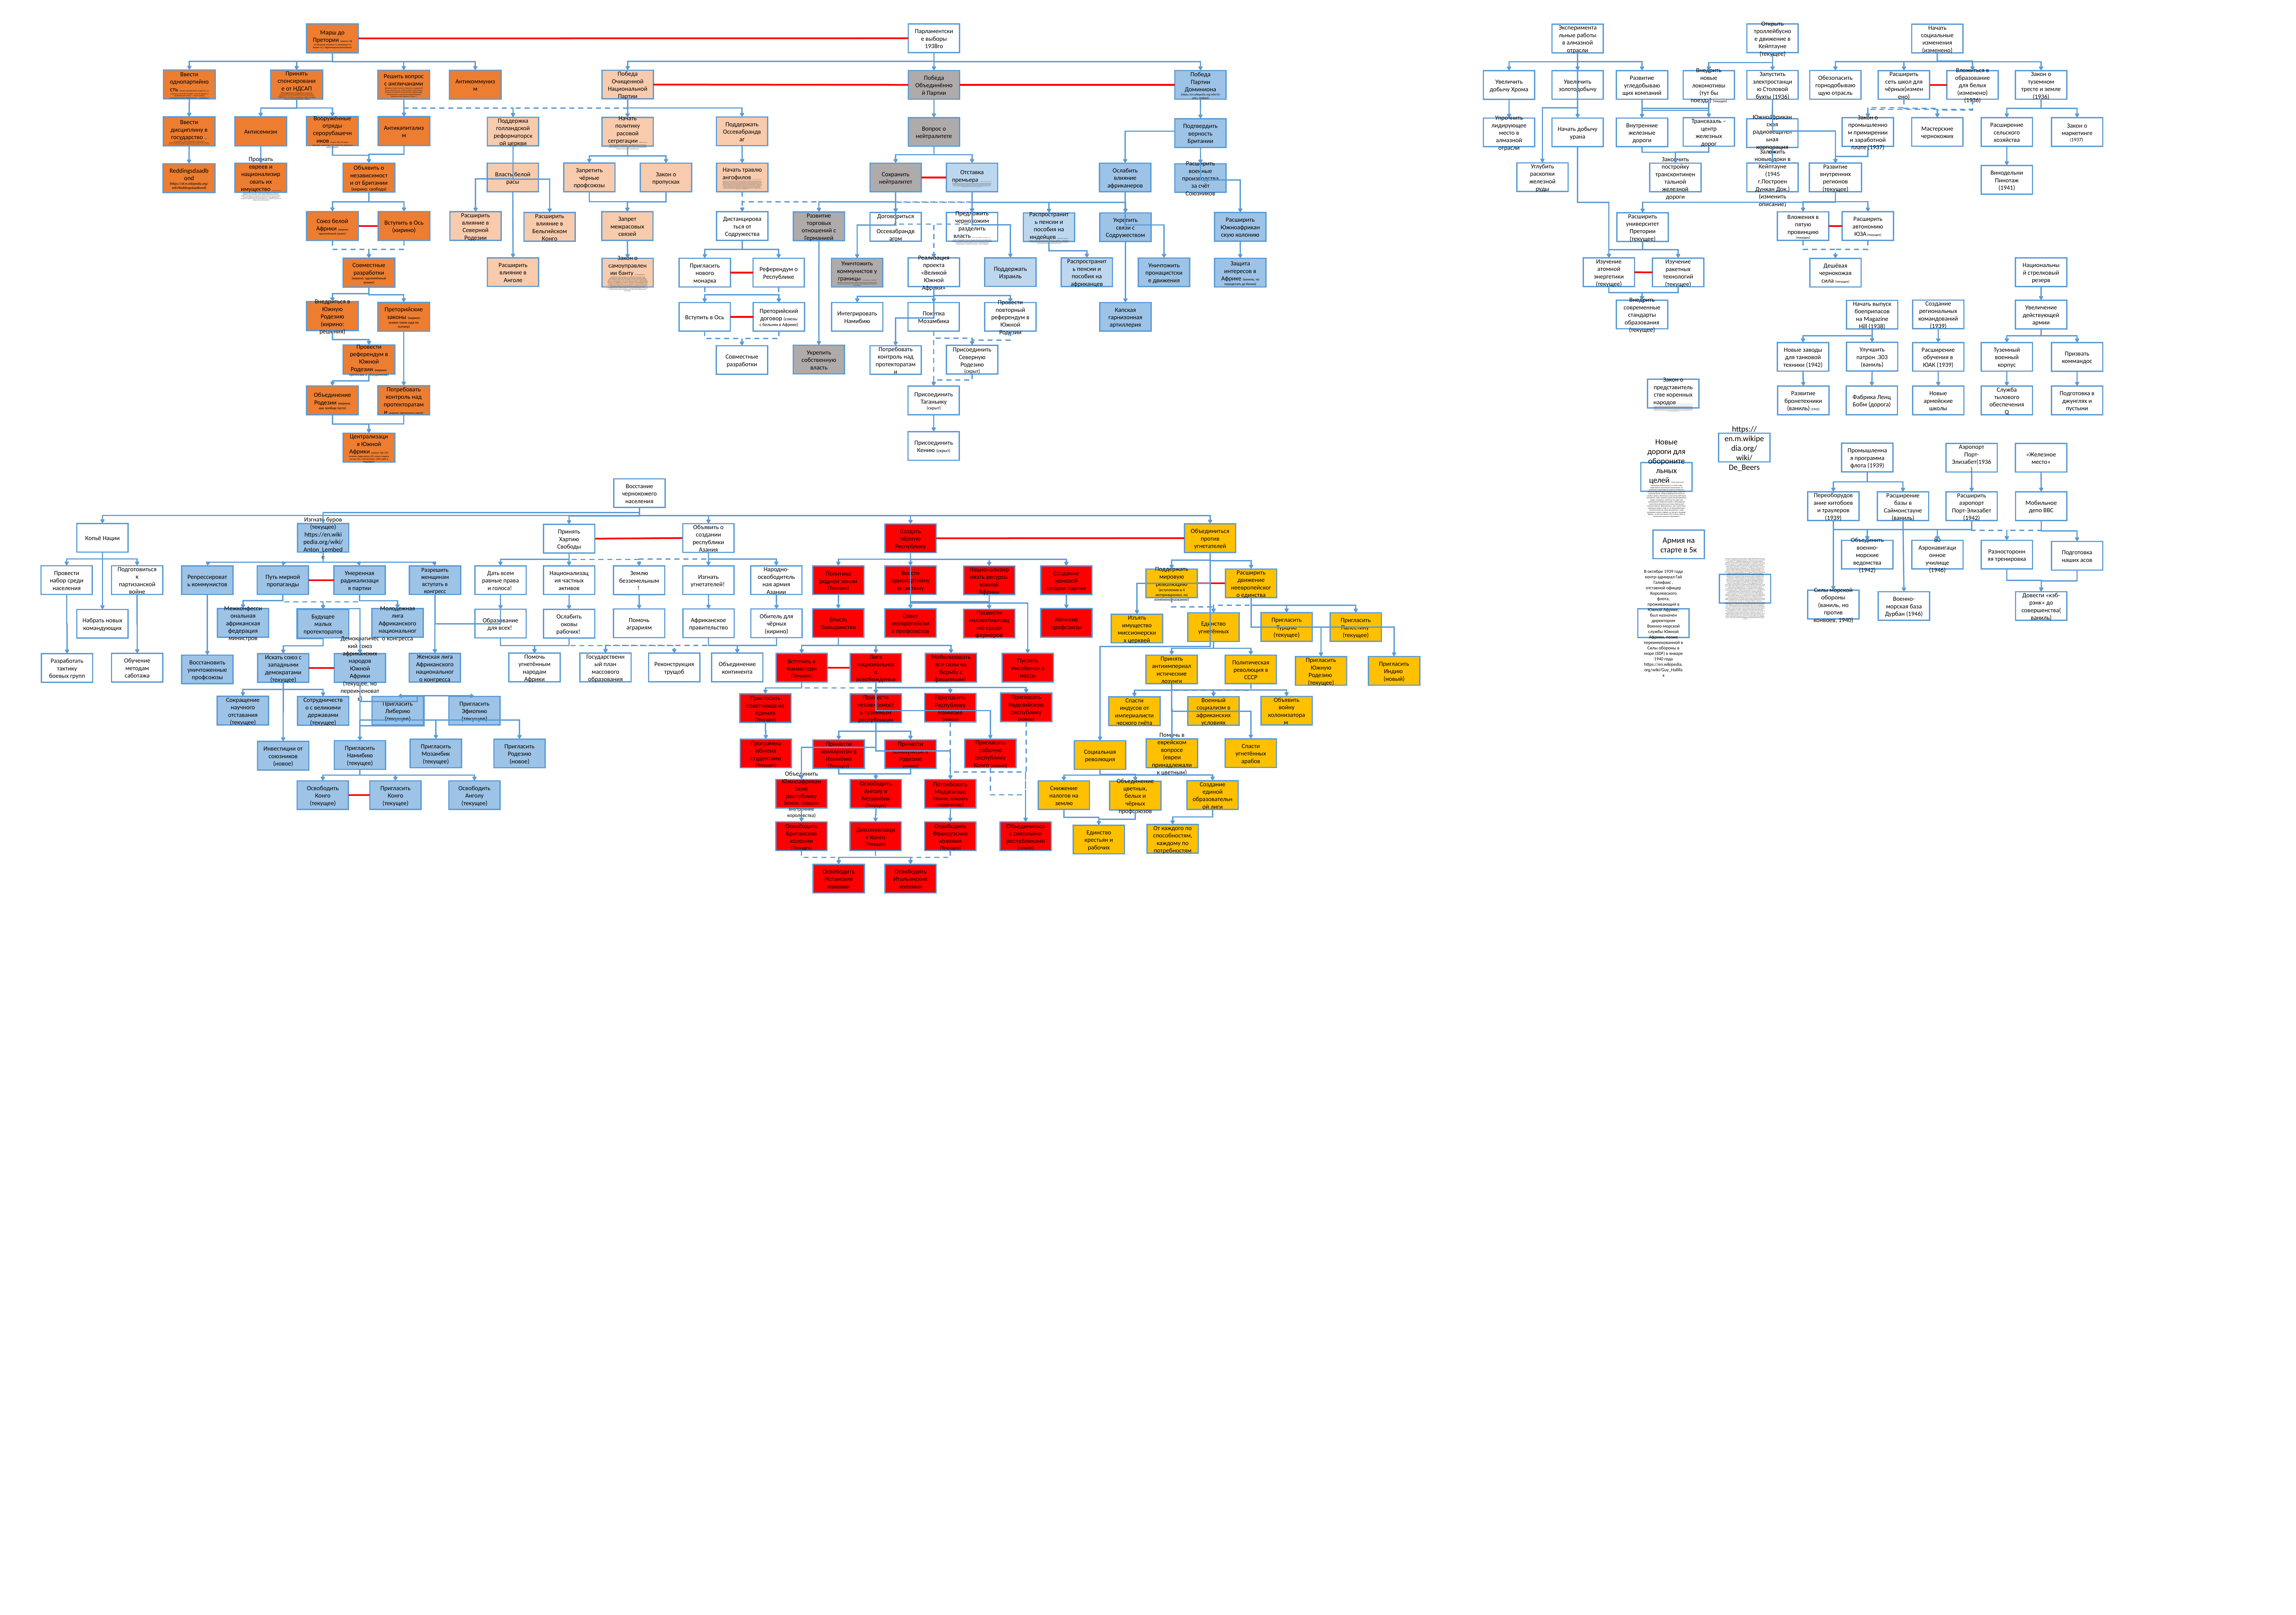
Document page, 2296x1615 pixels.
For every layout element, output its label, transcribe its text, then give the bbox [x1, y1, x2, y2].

text_box Единство крестьян и рабочих [1073, 825, 1125, 854]
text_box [1225, 629, 1239, 667]
text_box Обучение методам саботажа [111, 653, 163, 682]
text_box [1840, 513, 1860, 547]
text_box Закон о промышленном примирении и заработной плате (1937) [1842, 117, 1894, 146]
text_box Увеличение действующей армии [2015, 300, 2067, 329]
text_box Развитие бронетехники (ваниль) (1942) [1777, 386, 1829, 415]
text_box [753, 320, 768, 357]
text_box Освободить Испанские колонии [863, 864, 865, 893]
text_box Увеличить золотодобычу [1553, 70, 1577, 90]
text_box Дистанцироваться от Содружества [716, 212, 768, 241]
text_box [904, 653, 916, 768]
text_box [2014, 91, 2033, 126]
text_box Распространить пенсии и пособия на индейцев (Пенсии по старости и пособия по инвалидности были распространены на «индейцев» и «африканцев» в 1944 и 1947 годах соответственно, хотя существовали различия в уровне выплачиваемых пособий в зависимости от расы.) [1059, 213, 1075, 242]
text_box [933, 653, 962, 768]
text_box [256, 581, 270, 622]
text_box Политическая революция в СССР [1249, 655, 1277, 684]
text_box Пригласить Индию (новый) [1368, 656, 1420, 685]
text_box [1875, 464, 1895, 500]
text_box Пригласить Палестину (текущее) [1352, 628, 1382, 642]
text_box Помочь в еврейском вопросе (евреи принадлежали к цветным) [1162, 739, 1198, 768]
text_box Освободить Анголу (текущее) [449, 781, 500, 810]
text_box Программа обмена студентами (Текущее) [740, 739, 792, 768]
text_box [2050, 90, 2068, 127]
text_box Межконфессиональная африканская федерация министров [217, 608, 269, 637]
text_box Пригласить Палестину (текущее) [1352, 612, 1382, 626]
text_box Преторийский договор (союзы с белыми в Африке) [753, 302, 805, 332]
text_box Путь мирной пропаганды [272, 565, 309, 595]
text_box Объединение Родезии (кирино: щас вообще пусто) [306, 386, 359, 415]
text_box Укрепить связи с Содружеством [1100, 213, 1111, 242]
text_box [252, 0, 270, 133]
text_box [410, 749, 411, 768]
text_box Распространить пенсии и пособия на африканцев [1061, 257, 1113, 287]
text_box Обезопасить горнодобывающую отрасль [1809, 70, 1861, 99]
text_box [938, 734, 1038, 810]
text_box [1225, 586, 1240, 591]
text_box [715, 631, 731, 660]
text_box Потребовать контроль над протекторатами [870, 345, 916, 375]
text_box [1184, 672, 1239, 751]
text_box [256, 669, 270, 710]
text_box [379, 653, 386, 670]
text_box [1652, 232, 1669, 268]
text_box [945, 612, 957, 653]
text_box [258, 501, 272, 617]
text_box Освободить Британские колонии (Текущее) [775, 822, 827, 851]
text_box Совместные разработки (кирино: одноимённый альянс) [379, 267, 395, 287]
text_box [1150, 719, 1162, 831]
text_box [600, 135, 617, 174]
text_box Развитие торговых отношений с Германией [829, 212, 843, 241]
text_box Сохранить нейтралитет [870, 163, 922, 192]
text_box Запрет межрасовых связей [601, 212, 653, 241]
text_box Снижение налогов на землю [1038, 781, 1090, 810]
text_box Ввести однопартийную систему [885, 565, 910, 595]
text_box Развитие торговых отношений с Германией [793, 212, 809, 241]
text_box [849, 626, 865, 664]
text_box Призвать коммандос [2051, 342, 2103, 371]
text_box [847, 163, 868, 240]
text_box Реализация проекта «Великой Южной Африки» [933, 258, 960, 287]
text_box Переоборудование китобоев и траулеров (1939) [1808, 491, 1859, 521]
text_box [1944, 513, 1964, 548]
text_box Пригласить Намибию (текущее) [334, 740, 363, 770]
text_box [411, 791, 423, 833]
text_box Пригласить Республику Намибия (новое) [962, 711, 976, 722]
text_box Провести повторный референдум в Южной Родезии [985, 302, 1036, 332]
text_box Политика родной земли (Текущее) [812, 565, 864, 595]
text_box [749, 626, 765, 665]
text_box Разрешить женщинам вступать в конгресс [409, 565, 461, 595]
text_box Социальная революция [1074, 740, 1126, 770]
text_box Совместные разработки (кирино: одноимённый альянс) [343, 258, 363, 287]
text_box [1728, 106, 1750, 299]
text_box Подготовка наших асов [2051, 541, 2103, 570]
text_box Пустить Умсебензи в массы [1002, 653, 1054, 682]
text_box Лига национального освобождения [850, 668, 886, 682]
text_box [270, 90, 288, 126]
text_box Расширение сельского хозяйства [1981, 117, 2033, 146]
text_box Отставка премьера (4 сентября 1939 года фракция Объединенной партии восстала против позиции нейтралитета Герцога во Второй мировой войне, в результате чего правительство Герцога проиграло голосование по этому вопросу в парламенте со счетом 80 против 67. Генерал-губернатор сэр Патрик Дункан отклонил просьбу Герцога о роспуске парламента и назначении всеобщих выборов по этому вопросу. Герцог ушел в отставку, а его партнер по коалиции Смэтс стал премьер-министром. Смэтс ввел страну в войну, и последовали политические перестановки: Герцог и его фракция объединились с оппозиционной Очищенной национальной партией Дэниела Малана , чтобы сформировать Партию Herenigde Nasionale , а Герцог стал новым лидером оппозиции . Однако вскоре Герцог потерял поддержку Малана и его сторонников, когда они отвергли платформу Герцога о равных правах между британскими южноафриканцами и африканерами, что побудило Герцога уйти в отставку и уйти из политики.) [946, 163, 998, 192]
text_box Референдум о Республике [753, 258, 805, 287]
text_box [359, 26, 377, 97]
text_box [411, 631, 468, 791]
text_box Освободить Анголу и Мозамбик (Текущее) [850, 779, 902, 808]
text_box Провести референдум в Южной Родезии (кирино: претензии и объединение) [343, 345, 363, 374]
text_box Аэропорт Порт-Элизабет(1936) [1946, 443, 1998, 472]
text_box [1293, 555, 1352, 699]
text_box Объединение континента [711, 653, 763, 682]
text_box Расширение обучения в ЮАК (1939) [1912, 342, 1964, 371]
text_box Лига национального освобождения [850, 653, 886, 668]
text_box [964, 256, 980, 333]
text_box Объединить Южноафриканскую республику (новое, сожрать внутренние королевства) [775, 779, 827, 808]
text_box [1186, 627, 1200, 669]
text_box Подтвердить верность Британии [1195, 118, 1226, 148]
text_box Обитель для чёрных (кирино) [783, 609, 803, 638]
text_box Копьё Нации [77, 523, 128, 552]
text_box Изучение атомной энергетики (текущее) [1583, 258, 1635, 287]
text_box Изучение ракетных технологий (текущее) [1652, 258, 1704, 287]
text_box Изгнать угнетателей! [683, 565, 734, 595]
text_box Репрессировать коммунистов [181, 565, 233, 595]
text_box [772, 0, 790, 38]
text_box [843, 206, 910, 244]
text_box Совет неевропейских профсоюзов [885, 608, 886, 638]
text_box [1841, 185, 1862, 218]
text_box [1109, 799, 1125, 836]
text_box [1073, 800, 1089, 835]
text_box Увеличить добычу Хрома [1483, 71, 1534, 100]
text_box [984, 319, 998, 357]
text_box Расширить сеть школ для чёрных(изменено) [1895, 70, 1911, 99]
text_box Защита интересов в Африке (ваниль, но переделать до Кении) [1214, 258, 1266, 287]
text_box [372, 757, 383, 793]
text_box Внедрить новые локомотивы (тут бы поезда) (текущее) [1683, 70, 1735, 99]
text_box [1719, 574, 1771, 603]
text_box Провести референдум в Южной Родезии (кирино: претензии и объединение) [379, 345, 395, 374]
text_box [363, 247, 379, 784]
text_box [1650, 138, 1667, 172]
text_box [395, 0, 413, 133]
text_box Промышленная программа флота (1939) [1841, 443, 1893, 472]
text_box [333, 627, 350, 664]
text_box Будущее малых протекторатов [298, 609, 349, 638]
text_box Служба тылового обеспечения Q [1981, 386, 2033, 415]
text_box Начать добычу урана [1552, 125, 1604, 147]
text_box Винодельни Пинотаж (1941) [1981, 165, 2033, 194]
text_box Вопрос о нейтралитете [908, 117, 960, 146]
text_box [667, 550, 681, 594]
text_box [886, 840, 888, 875]
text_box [868, 523, 881, 596]
text_box Интегрировать Намибию [831, 302, 883, 332]
text_box Антикапитализм [378, 116, 430, 146]
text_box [982, 481, 995, 637]
text_box Национализация частных активов [543, 565, 595, 595]
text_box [1946, 91, 1964, 126]
text_box Новые заводы для танковой техники (1942) [1777, 342, 1829, 371]
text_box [638, 135, 655, 174]
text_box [2013, 563, 2036, 598]
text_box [1060, 231, 1076, 269]
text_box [544, 628, 560, 663]
text_box Открыть троллейбусное движение в Кейптауне (текущее) [1747, 24, 1799, 53]
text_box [295, 582, 311, 622]
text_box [751, 231, 769, 268]
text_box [813, 839, 827, 876]
text_box Увеличить золотодобычу [1578, 70, 1601, 90]
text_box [736, 525, 749, 593]
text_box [666, 481, 682, 550]
text_box Закон о самоуправлении банту (В 1959 году Закон о самоуправлении банту установил так называемые хоумленды (иногда уничижительно называемые бантустанами ) для десяти различных черных племен. Конечной целью НП было переселить всех черных южноафриканцев в один из этих хоумлендов (хотя они могли продолжать работать в Южной Африке в качестве «гастарбайтеров»), оставив то, что осталось от Южной Африки (около 87 процентов площади земель) с тем, что тогда было бы белым большинством, по крайней мере на бумаге. Поскольку правительство апартеида рассматривало хоумленды как эмбриональные независимые государства, все черные южноафриканцы были зарегистрированы как граждане хоумлендов, а не страны в целом, и должны были осуществлять свои политические права только в хоумлендах.) [602, 258, 654, 287]
text_box Демократический союз африканских народов Южной Африки (текущее, но переименовать) [334, 653, 363, 683]
text_box Сотрудничество с великими державами (текущее) [297, 696, 349, 725]
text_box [906, 135, 923, 174]
text_box Присоединить Северную Родезию (скрыт) [946, 345, 998, 374]
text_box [1223, 632, 1235, 748]
text_box Ослабить влияние африканеров [1099, 163, 1151, 192]
text_box Освободить Французские колонии (Текущее) [924, 822, 976, 851]
text_box Поддержать Израиль [985, 257, 1036, 287]
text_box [1257, 592, 1293, 662]
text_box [1843, 138, 1860, 171]
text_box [334, 584, 349, 620]
text_box Мобильное депо ВВС [2015, 491, 2067, 521]
text_box Трансвааль – центр железных дорог [1685, 117, 1728, 146]
text_box Южноафриканская радиовещательная корпорация (1936) [1750, 119, 1772, 148]
text_box Национальный стрелковый резерв [2015, 258, 2067, 287]
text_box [334, 541, 348, 577]
text_box Капская гарнизонная артиллерия [1100, 302, 1151, 332]
text_box Централизация Южной Африки (кирино: НД +10% политки, люди ненац +2%, атака и защита на нац +5%; +100 политки, +10% стабы и поддержки) [343, 433, 363, 462]
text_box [1875, 512, 1895, 549]
text_box Создание женской секции партии [1040, 566, 1092, 595]
text_box Набрать новых командующих [77, 609, 128, 638]
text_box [377, 184, 396, 219]
text_box От каждого по способностям, каждому по потребностям [1147, 824, 1199, 853]
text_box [1131, 93, 1195, 169]
text_box Reddingsdaadbond (https://af.m.wikipedia.org/wiki/Reddingsdaadbond) [163, 163, 215, 193]
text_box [885, 297, 916, 335]
text_box Власть большинства [812, 608, 864, 638]
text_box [1111, 205, 1178, 244]
text_box Помочь угнетённым народам Африки [509, 653, 561, 682]
text_box Углубить раскопки железной руды [1516, 163, 1568, 192]
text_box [295, 626, 311, 666]
text_box Инвестиции от союзников (новое) [257, 741, 309, 770]
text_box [335, 757, 347, 794]
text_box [923, 164, 944, 206]
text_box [1911, 92, 1930, 125]
text_box Победа Очищенной Национальной Партии [602, 70, 654, 99]
text_box Ослабить оковы рабочих! [543, 609, 595, 638]
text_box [379, 673, 411, 749]
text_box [296, 539, 310, 579]
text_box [1810, 233, 1828, 266]
text_box Мобилизовать все силы на борьбу с фашизмом! [962, 662, 977, 682]
text_box Умеренная радикализация партии [334, 565, 363, 595]
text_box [1534, 27, 1553, 90]
text_box Пригласить советников из Кремля (Текущее) [739, 694, 791, 723]
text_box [888, 802, 901, 913]
text_box Африканское правительство [683, 609, 734, 638]
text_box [944, 136, 962, 174]
text_box Силы морской обороны (ваниль, но против конвоев, 1940) [1808, 590, 1859, 619]
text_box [598, 183, 619, 221]
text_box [1538, 187, 1649, 218]
text_box https://en.m.wikipedia.org/wiki/De_Beers [1718, 433, 1770, 462]
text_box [1666, 75, 1685, 142]
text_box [527, 161, 565, 198]
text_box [882, 206, 920, 244]
text_box Антикоммунизм [468, 70, 502, 99]
text_box Расширить военные производства за счёт Союзников [1175, 169, 1188, 193]
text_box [1843, 233, 1861, 266]
text_box Начать выпуск боеприпасов на Magazine Hill (1938) [1846, 300, 1898, 329]
text_box Расширить автономию ЮЗА (текущее) [1842, 212, 1894, 241]
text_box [579, 627, 595, 664]
text_box Освободить Итальянские колонии [901, 864, 936, 893]
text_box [410, 632, 411, 673]
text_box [886, 589, 903, 702]
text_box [343, 320, 358, 356]
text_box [1146, 672, 1160, 709]
text_box Победа Объединённой Партии [908, 70, 960, 99]
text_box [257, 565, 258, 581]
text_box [461, 160, 527, 198]
text_box Принять Хартию Свободы [543, 524, 595, 553]
text_box Спасти угнетённых арабов [1225, 738, 1277, 768]
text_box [1772, 99, 1836, 163]
text_box Запустить электростанцию Столовой бухты (1936) [1747, 70, 1799, 99]
text_box Реализация проекта «Великой Южной Африки» [908, 258, 916, 287]
text_box Прогнать евреев и национализировать их имущество (грышемде якобы предназначались для защиты митингов южноафриканского нацистского движения, но на самом деле это были банды, избивавшие противников движения. Грышемде также разрушили некоторые синагоги и запугали евреев . Поскольку Гришемде занимал такое важное место в южноафриканском нееврейском национал-социалистическом движении, это движение вскоре стало широко известно как Гришемде.) [235, 163, 287, 192]
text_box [377, 232, 396, 267]
text_box Присоединить Таганьику (скрыт) [933, 386, 960, 415]
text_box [2048, 563, 2070, 599]
text_box Закон о маркетинге (1937) [2051, 117, 2103, 146]
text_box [850, 839, 864, 876]
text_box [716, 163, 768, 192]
text_box Уничтожить коммунистов у границы (если граничишь с комми) (В заявлении о принципах внешней политики Южной Африки, составленном Пироу для кабинета министров в марте 1938 года, первым принципом была борьба с коммунизмом,) [831, 258, 883, 287]
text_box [1000, 164, 1021, 241]
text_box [1653, 275, 1667, 312]
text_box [716, 320, 731, 357]
text_box Внедриться в Южную Родезию (кирино: решения) [306, 301, 359, 331]
text_box Помочь в еврейском вопросе (евреи принадлежали к цветным) [1146, 739, 1150, 768]
text_box Объявить о независимости от Британии (кирино: свобода) [343, 163, 395, 192]
text_box Расширить Южноафриканскую колонию [1214, 212, 1266, 242]
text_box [1903, 520, 1904, 592]
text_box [1222, 540, 1239, 581]
text_box Развитие внутренних регионов (текущее) [1809, 163, 1862, 192]
text_box Создать чёрную Республику [885, 524, 916, 553]
text_box Восстановить уничтоженные профсоюзы [181, 655, 233, 684]
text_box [1831, 301, 1844, 370]
text_box Сокращение научного отставания (текущее) [217, 696, 269, 725]
text_box Марш до Претории (кирино: НД на 100 дней, политка +1, автономия +2, фазим +0,1, Африканерская республика) [306, 24, 359, 53]
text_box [377, 137, 395, 172]
text_box Мастерские чернокожих [1929, 117, 1963, 146]
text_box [1840, 465, 1860, 499]
text_box Объединить военно-морские ведомства (1942) [1841, 540, 1893, 569]
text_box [1186, 669, 1199, 672]
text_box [812, 627, 828, 664]
text_box Реконструкция трущоб [665, 653, 700, 682]
text_box Расширение базы в Саймонстауне (ваниль) [1877, 492, 1929, 521]
text_box Принести независимость туземным республикам [850, 694, 902, 723]
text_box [649, 594, 665, 697]
text_box Внутренние железные дороги [1616, 118, 1666, 147]
text_box Расширить аэропорт Порт-Элизабет (1942) [1946, 492, 1998, 521]
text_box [920, 206, 958, 244]
text_box Решить вопрос с англичанами (Движение также пыталось заручиться поддержкой белых англоязычных, но без особого успеха. Белые носители английского языка боялись африканеров. национализма и в целом были удовлетворены правительством Герцога и Смэтса .) [377, 70, 395, 99]
text_box Победа Партии Доминиона (https://en.wikipedia.org/wiki/Charles_Stallard) [1175, 70, 1226, 99]
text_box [907, 650, 916, 653]
text_box Потребовать контроль над протекторатами (кирино: претензия и ивент) [379, 385, 430, 415]
text_box Народно-освободительная армия Азании [750, 565, 767, 595]
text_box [852, 755, 863, 793]
text_box Совместные разработки [716, 345, 768, 375]
text_box Разносторонняя тренировка [1981, 540, 2033, 569]
text_box Военно-морская база Дурбан (1946) [1878, 591, 1930, 621]
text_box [596, 481, 613, 551]
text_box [1912, 45, 1930, 78]
text_box Экспериментальные работы в алмазной отрасли [1552, 24, 1604, 53]
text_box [947, 361, 959, 399]
text_box Подготовка в джунглях и пустыни [2051, 386, 2103, 415]
text_box Туземный военный корпус [1981, 342, 2033, 371]
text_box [916, 230, 933, 801]
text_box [1878, 11, 1895, 90]
text_box Преторийские законы (кирино: всякое такое судя по тултипу) [379, 302, 430, 332]
text_box Присоединить Таганьику (скрыт) [908, 386, 916, 415]
text_box Дать всем равные права и голоса! [489, 565, 526, 595]
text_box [888, 256, 904, 297]
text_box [1143, 547, 1205, 591]
text_box Начать социальные изменения (изменено) [1911, 24, 1963, 53]
text_box Разработать тактику боевых групп [41, 653, 93, 683]
text_box «Железное место» [2015, 443, 2067, 472]
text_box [345, 362, 357, 398]
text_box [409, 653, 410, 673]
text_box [1617, 233, 1634, 267]
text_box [833, 651, 845, 725]
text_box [637, 182, 657, 221]
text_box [810, 714, 867, 788]
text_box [943, 520, 957, 538]
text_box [528, 525, 541, 594]
text_box Решить вопрос с англичанами (Движение также пыталось заручиться поддержкой белых англоязычных, но без особого успеха. Белые носители английского языка боялись африканеров. национализма и в целом были удовлетворены правительством Герцога и Смэтса .) [413, 70, 430, 99]
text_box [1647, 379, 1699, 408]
text_box Вложиться в образование для белых (изменено) (1936) [1947, 70, 1980, 99]
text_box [714, 230, 733, 268]
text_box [1979, 513, 1999, 548]
text_box Армия на старте в 5к [1653, 530, 1705, 559]
text_box Внедрить современные стандарты образования (текущее) [1616, 300, 1668, 329]
text_box Расширить влияние в Анголе [487, 257, 539, 287]
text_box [958, 206, 1024, 244]
text_box Закончить постройку трансконтинентальной железной дороги [1649, 163, 1701, 192]
text_box Вступить в Ось [679, 302, 731, 332]
text_box Распространить пенсии и пособия на индейцев (Пенсии по старости и пособия по инвалидности были распространены на «индейцев» и «африканцев» в 1944 и 1947 годах соответственно, хотя существовали различия в уровне выплачиваемых пособий в зависимости от расы.) [1024, 213, 1038, 242]
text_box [885, 714, 916, 789]
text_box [1182, 541, 1199, 547]
text_box Совет неевропейских профсоюзов [903, 608, 916, 638]
text_box Улучшить патрон .303 (ваниль) [1846, 342, 1898, 371]
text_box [933, 297, 944, 335]
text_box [306, 43, 323, 80]
text_box Союз белой Африки (кирино: одноимённый альянс) [306, 211, 359, 241]
text_box Объединиться с союзными республиками (новое) [1000, 822, 1052, 851]
text_box Закон о туземном тресте и земле (1936) [2015, 70, 2067, 99]
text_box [379, 670, 386, 673]
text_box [379, 406, 396, 441]
text_box Провести набор среди населения [41, 565, 93, 595]
text_box Поддержка голландской реформаторской церкви [487, 117, 539, 146]
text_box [1061, 591, 1249, 702]
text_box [343, 276, 358, 313]
text_box Пригласить Родезийскую республику (новое) [1000, 693, 1052, 722]
text_box Создать чёрную Республику [933, 524, 936, 544]
text_box Пригласить Республику Намибия (новое) [962, 693, 976, 710]
text_box Вложения в пятую провинцию (текущее) [1777, 212, 1829, 241]
text_box Народно-освободительная армия Азании [783, 565, 802, 595]
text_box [342, 136, 360, 173]
text_box Восстание чернокожего населения [613, 479, 665, 508]
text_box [1809, 185, 1829, 218]
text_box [473, 357, 489, 674]
text_box Фабрика Ленц Бобм (дорога) [1846, 386, 1898, 415]
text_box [449, 53, 468, 163]
text_box Пригласить Эфиопию (текущее) [468, 696, 500, 720]
text_box Женские профсоюзы [1041, 608, 1061, 638]
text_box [1618, 277, 1632, 310]
text_box Обитель для чёрных (кирино) [751, 609, 767, 638]
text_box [78, 541, 92, 577]
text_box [489, 591, 497, 657]
text_box Землю безземельным! [613, 565, 665, 595]
text_box Вооружённые отряды серорубашечников (кирино: НД -20% время подготовки, орагнизация +8%, военка +1%, решение на дивки рубашек) [306, 116, 359, 146]
text_box Освободить Итальянские колонии [885, 864, 888, 893]
text_box Вступить в Коминтерн (Текущее) [776, 653, 828, 682]
text_box Упрочнить лидирующее место в алмазной отрасли [1483, 118, 1535, 147]
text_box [2052, 318, 2066, 354]
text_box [981, 777, 1035, 813]
text_box Ввести однопартийную систему [911, 565, 916, 595]
text_box Присоединить Кению (скрыт) [908, 431, 916, 461]
text_box Объединение цветных, белых и чёрных профсоюзов [1109, 781, 1150, 810]
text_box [684, 628, 699, 663]
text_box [1038, 125, 1059, 279]
text_box Довести «кэб-рэнк» до совершенства(ваниль) [2015, 591, 2067, 621]
text_box Объявить войну колонизаторам [1261, 696, 1313, 725]
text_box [1910, 513, 1930, 548]
text_box Расширить влияние в Бельгийском Конго [524, 212, 576, 242]
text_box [561, 51, 580, 165]
text_box Пригласить Конго (текущее) [370, 781, 411, 810]
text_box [614, 593, 629, 698]
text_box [296, 669, 311, 710]
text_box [933, 544, 1020, 662]
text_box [438, 591, 473, 657]
text_box Заложить новые доки в Кейптауне (1945 г.Построен Дункан Док.) (изменить описание) [1750, 163, 1799, 192]
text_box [943, 538, 957, 544]
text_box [888, 789, 899, 792]
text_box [2014, 513, 2034, 548]
text_box Государственный план массового образования [579, 653, 614, 682]
text_box Государственный план массового образования [629, 653, 631, 682]
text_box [1980, 10, 1998, 114]
text_box Создание региональных командований (1939) [1912, 300, 1964, 329]
text_box Парламентские выборы 1938го [908, 24, 960, 53]
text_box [1296, 553, 1311, 555]
text_box Пригласить нового монарха [679, 258, 731, 287]
text_box Деколонизация Конго (Текущее) [863, 822, 888, 851]
text_box Развитие угледобывающих компаний [1616, 70, 1668, 99]
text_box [1076, 757, 1088, 793]
text_box Новые дороги для оборонительных целей (Хотя количество чернокожих рабочих росло и в 1930-е годы существовала значительная организация, их положение в производстве заметно изменилось только во время Второй мировой войны, когда они заменили белых, которые добровольно пошли на службу в армию. Увеличилось количество небольших мастерских, чтобы заменить ранее импортированные товары, ускорилось строительство дорог для потенциальных оборонных целей, а производство золота было увеличено для оплаты британской военной машины. Действительно, часть монет была отправлена ​​​​прямо в США за счет Великобритании. Сельское хозяйство также расширилось, чтобы прокормить войска в Африке, на экспорт в Западную Африку и на местный рынок. Все это были области увеличения занятости чернокожих.) [1641, 462, 1692, 491]
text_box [379, 277, 394, 312]
text_box Расширить влияние в Северной Родезии [450, 212, 502, 241]
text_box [598, 551, 611, 595]
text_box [1911, 56, 1929, 161]
text_box Освободить Конго (текущее) [297, 781, 349, 810]
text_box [306, 90, 323, 126]
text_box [113, 541, 127, 576]
text_box Ввести дисциплину в государство (Цель Оссевабрандваг — создание однопартийного авторитарного и дисциплинированного государства, в котором люди не позволят себе говорить и делать что им заблагорассудится в ущерб народу и правительству (29 мая 1942). ) [163, 117, 215, 146]
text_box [1261, 587, 1276, 592]
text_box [1683, 138, 1701, 172]
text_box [946, 319, 960, 357]
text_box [379, 582, 386, 621]
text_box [1185, 797, 1200, 837]
text_box Спасти индусов от империалистического гнёта [1109, 702, 1160, 726]
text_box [1601, 29, 1619, 94]
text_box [1188, 160, 1253, 200]
text_box Покупка Мозамбика [944, 302, 960, 332]
text_box Поддержать Оссевабрандваг [716, 117, 768, 146]
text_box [341, 183, 361, 220]
text_box Объявить о создании республики Азания [683, 523, 734, 553]
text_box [1112, 758, 1124, 793]
text_box Образование для всех! [497, 609, 526, 638]
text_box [809, 125, 829, 279]
text_box Пригласить Родезию (новое) [494, 739, 546, 768]
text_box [778, 670, 790, 706]
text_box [2049, 513, 2070, 549]
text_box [1946, 44, 1964, 80]
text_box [676, 51, 694, 165]
text_box Создание единой образовательной лиги [1187, 781, 1238, 810]
text_box Освободить Испанские колонии [813, 864, 849, 893]
text_box Дешёвая чернокожая сила (текущее) [1809, 258, 1861, 287]
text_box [734, 258, 749, 332]
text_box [341, 406, 360, 442]
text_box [1505, 90, 1615, 125]
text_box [379, 503, 386, 615]
text_box Помочь аграриям [629, 609, 649, 638]
text_box Запретить чёрные профсоюзы [565, 163, 615, 192]
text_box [772, 39, 790, 215]
text_box Централизация Южной Африки (кирино: НД +10% политки, люди ненац +2%, атака и защита на нац +5%; +100 политки, +10% стабы и поддержки) [379, 441, 395, 462]
text_box Искать союз с западными демократами (текущее) [257, 653, 309, 683]
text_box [767, 380, 783, 651]
text_box 80 Аэронавигационное училище (1946) [1911, 540, 1963, 569]
text_box Антисемизм [235, 117, 287, 146]
text_box Подготовиться к партизанской войне [111, 565, 163, 595]
text_box Пригласить Намибию (текущее) [379, 749, 386, 770]
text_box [849, 803, 863, 912]
text_box Уничтожить пронацистские движения [1138, 258, 1190, 287]
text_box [510, 628, 525, 663]
text_box Расширить движение неевропейского единства [1225, 569, 1277, 598]
text_box Начать политику расовой сегрегации (После того, как Южная Африка была осуждена Британским Содружеством за ее политику апартеида, правительство под руководством НП заставило Южную Африку выйти из Содружества, отказаться от своей монархии во главе с британским монархом и стать независимой республикой.) [602, 117, 654, 146]
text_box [933, 768, 938, 789]
text_box Укрепить собственную власть [793, 345, 845, 374]
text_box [923, 837, 938, 877]
text_box В октябре 1939 года контр-адмирал Гай Галифакс , отставной офицер Королевского флота, проживающий в Южной Африке, был назначен директором Военно-морской службы Южной Африки, позже переименованной в Силы обороны в море (SDF) в январе 1940 года https://en.wikipedia.org/wiki/Guy_Hallifax [1638, 608, 1689, 638]
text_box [2017, 318, 2031, 353]
text_box Потребовать Мадагаскар (Новое, сожрать мадагаскар) [924, 789, 938, 808]
text_box Пригласить Эфиопию (текущее) [468, 721, 500, 725]
text_box Вступить в Ось (кирино) [378, 211, 430, 241]
text_box Ввести однопартийность (Однако однопартийное государство, за которое выступал Ван Ренсбург , не было принято, а парламентская система — хотя и в пользу националистического правительства — сохранилась.) [163, 70, 216, 99]
text_box Объединиться против угнетателей [1184, 524, 1236, 553]
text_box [1876, 90, 1895, 127]
text_box Молодежная лига Африканского национального конгресса [379, 608, 423, 637]
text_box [848, 713, 866, 750]
text_box Новые армейские школы [1912, 386, 1964, 415]
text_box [342, 231, 360, 268]
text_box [1732, 30, 1750, 93]
text_box Закон о пропусках [640, 163, 692, 192]
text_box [1058, 0, 1076, 195]
text_box Принять спонсирование от НДСАП (Южноафриканское нееврейское национал-социалистическое движение финансировалось НСДАП/АО и получило поддержку среди молодых немцев, южноафриканцев и буров) [271, 70, 323, 99]
text_box Присоединить Кению (скрыт) [933, 431, 960, 461]
text_box Изгнать буров (текущее) https://en.wikipedia.org/wiki/Anton_Lembede [297, 523, 349, 552]
text_box Расширить университет Претории (текущее) [1617, 213, 1668, 242]
